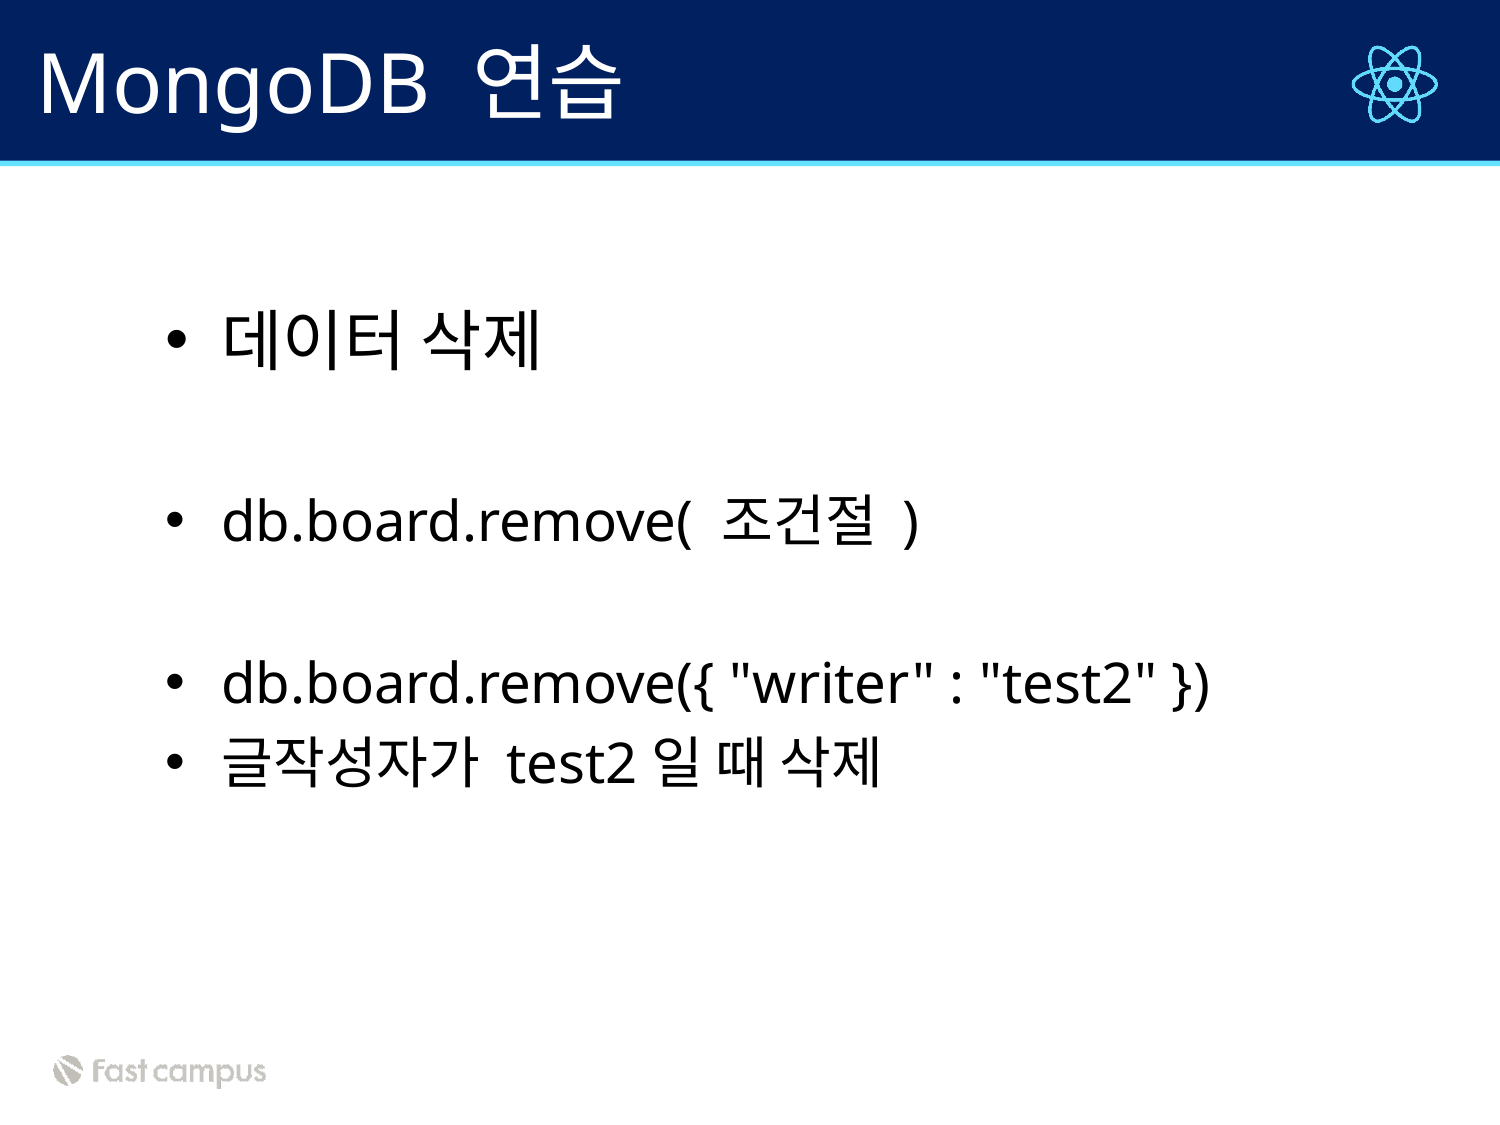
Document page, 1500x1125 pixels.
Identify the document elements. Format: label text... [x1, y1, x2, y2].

picture [1380, 36, 1444, 135]
title MongoDB 연습 [28, 0, 1380, 175]
picture [53, 1046, 266, 1094]
list 데이터 삭제 db.board.remove( 조건절 ) db.board.remove({ "writer" : "test2" }) 글작성자가 test2일 때 삭제 [157, 290, 1343, 953]
